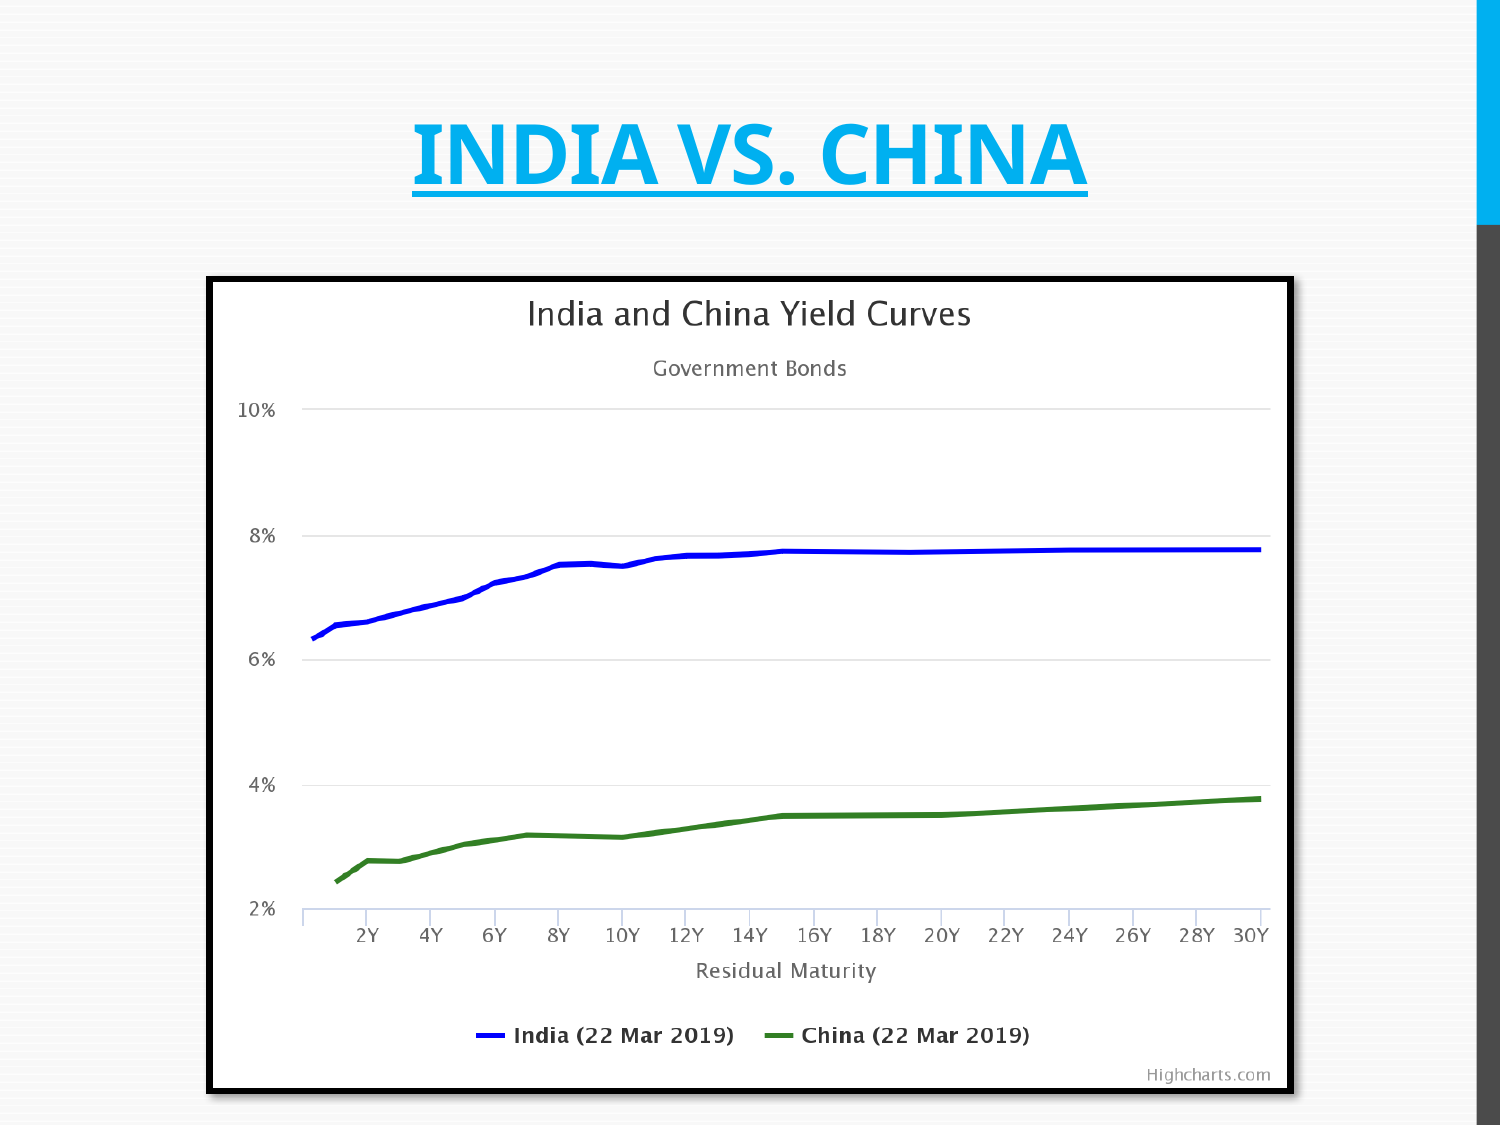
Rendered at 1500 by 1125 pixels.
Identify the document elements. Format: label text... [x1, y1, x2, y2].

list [212, 281, 1288, 1089]
title INDIA VS. CHINA [275, 78, 1225, 209]
